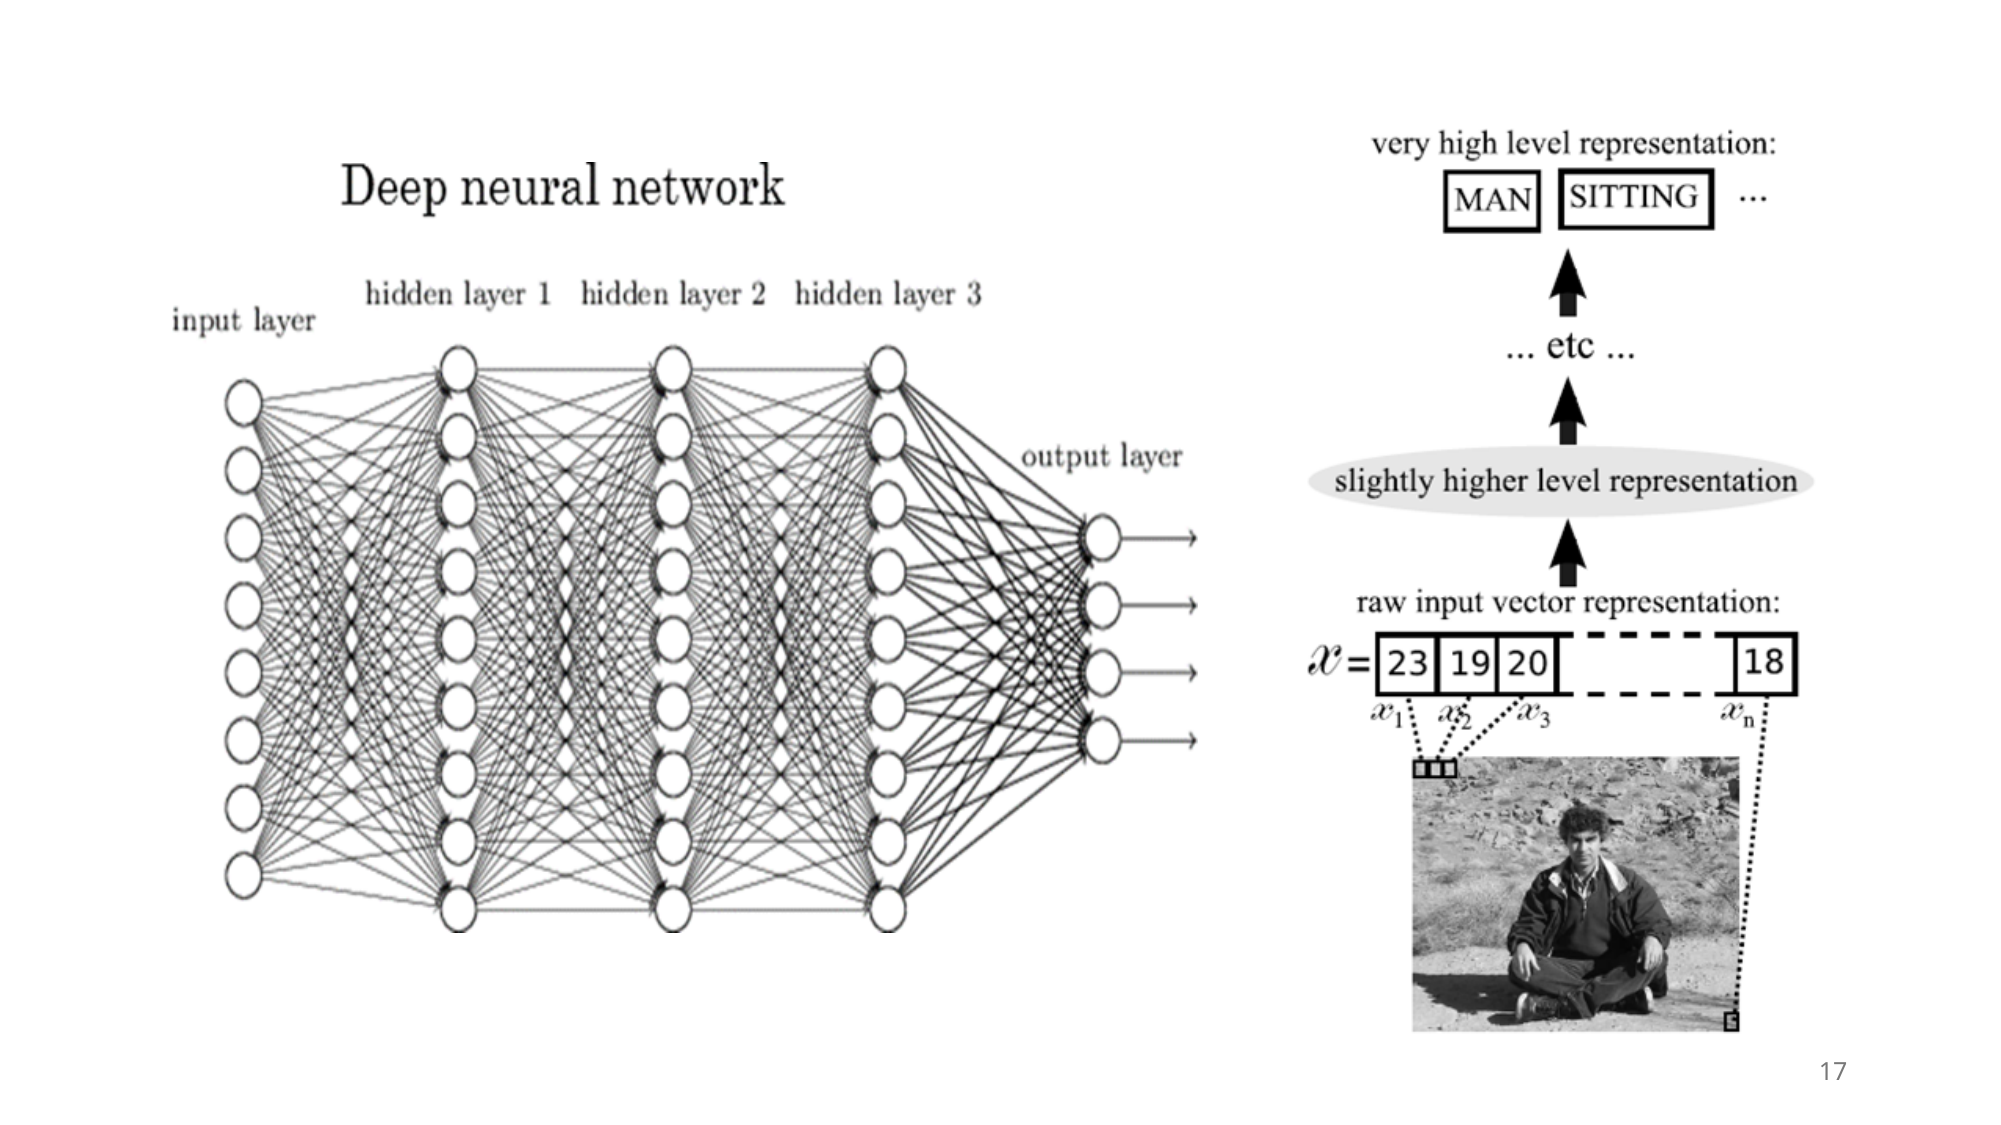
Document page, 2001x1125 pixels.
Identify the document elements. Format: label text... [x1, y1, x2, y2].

slide_number 17 [1412, 1042, 1863, 1103]
picture [1295, 115, 1828, 1044]
picture [172, 162, 1198, 934]
